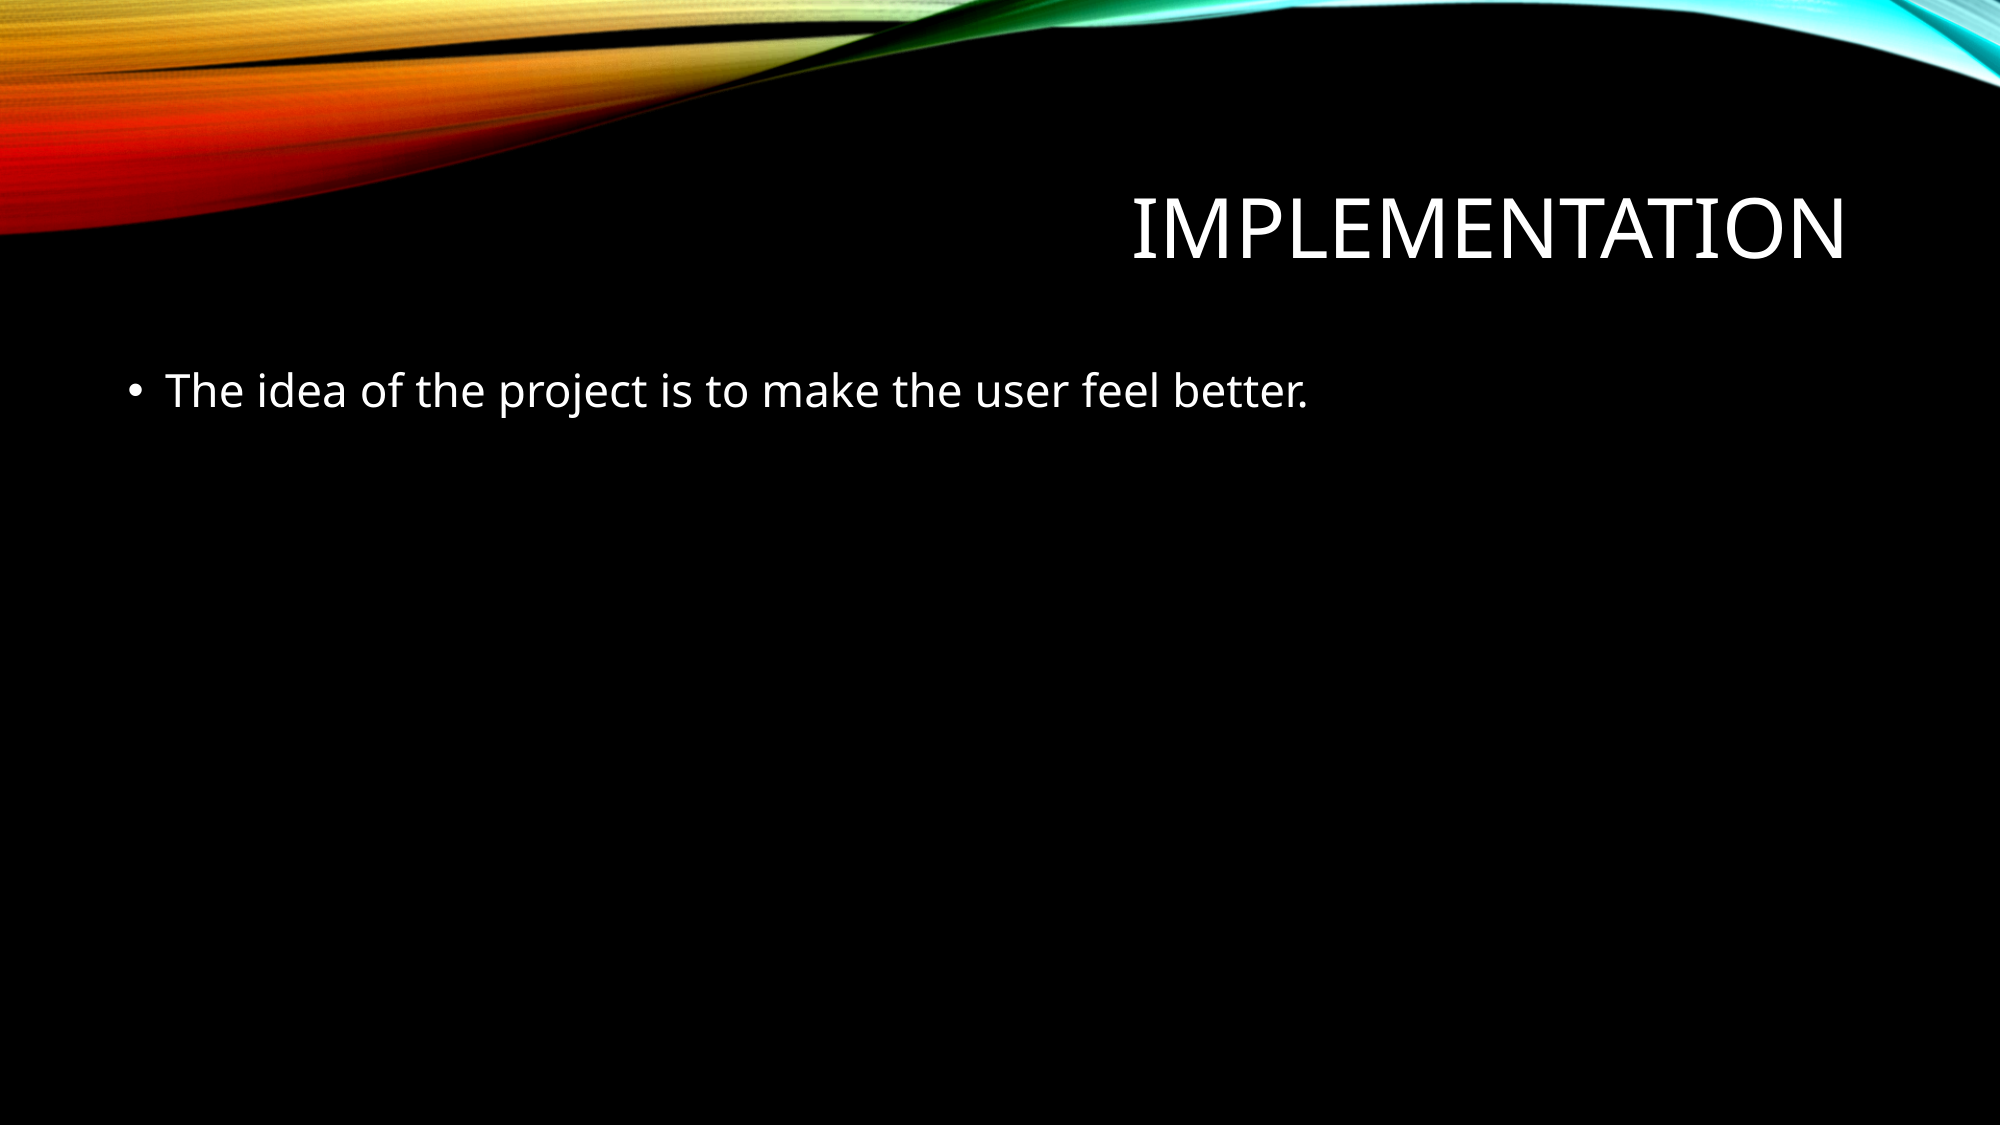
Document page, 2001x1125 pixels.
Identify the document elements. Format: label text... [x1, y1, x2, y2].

title Implementation [474, 125, 1888, 338]
list The idea of the project is to make the user feel better. [112, 360, 1888, 1021]
picture [0, 0, 2000, 237]
